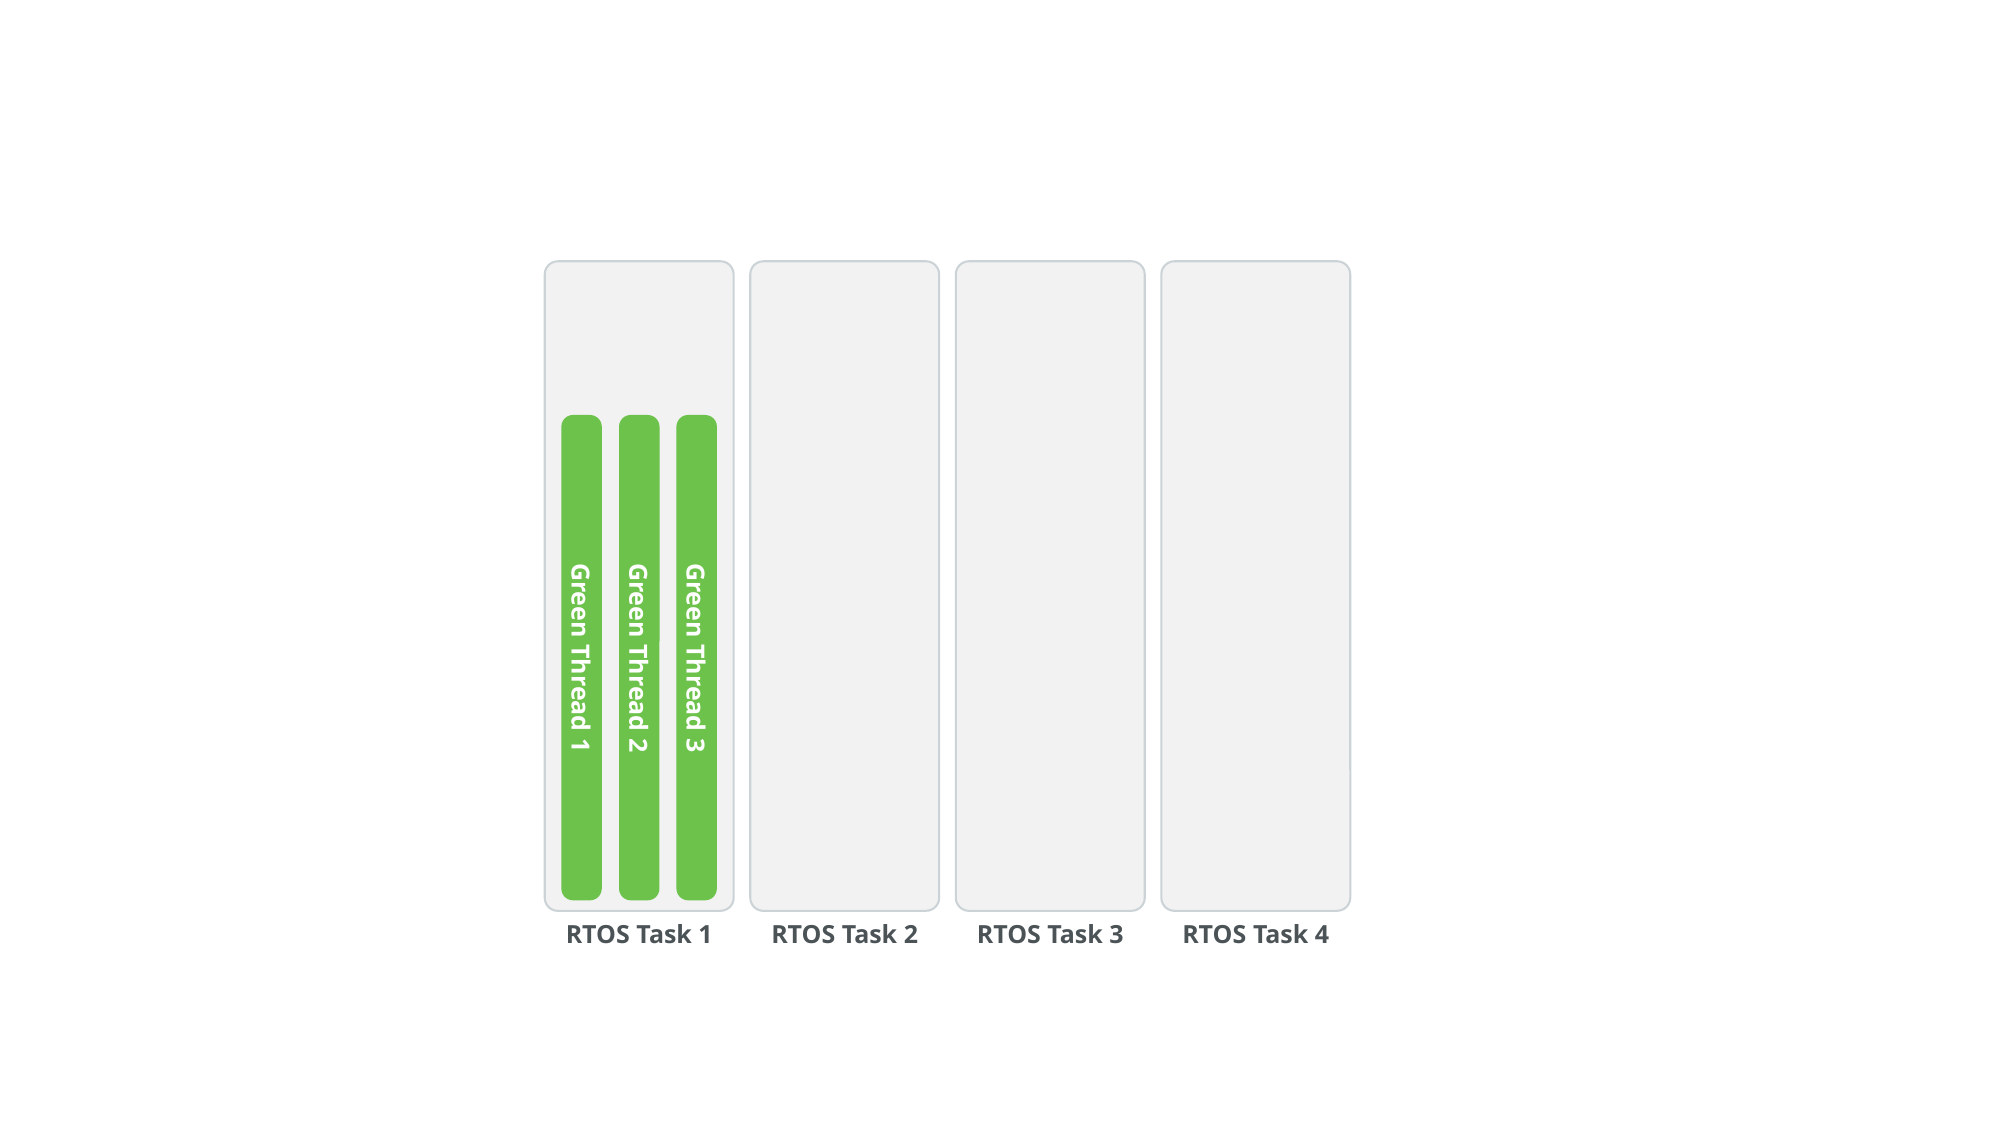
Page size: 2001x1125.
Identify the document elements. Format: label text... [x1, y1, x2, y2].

text_box [544, 261, 734, 910]
text_box [750, 261, 940, 910]
text_box RTOS Task 2 [686, 910, 892, 956]
text_box Green Thread 2 [619, 414, 660, 901]
text_box RTOS Task 1 [480, 910, 686, 956]
text_box RTOS Task 4 [1097, 910, 1415, 956]
text_box [955, 261, 1145, 910]
text_box Green Thread 3 [676, 414, 717, 901]
text_box RTOS Task 3 [892, 910, 1097, 956]
text_box Green Thread 1 [561, 414, 602, 901]
text_box [1161, 261, 1351, 910]
